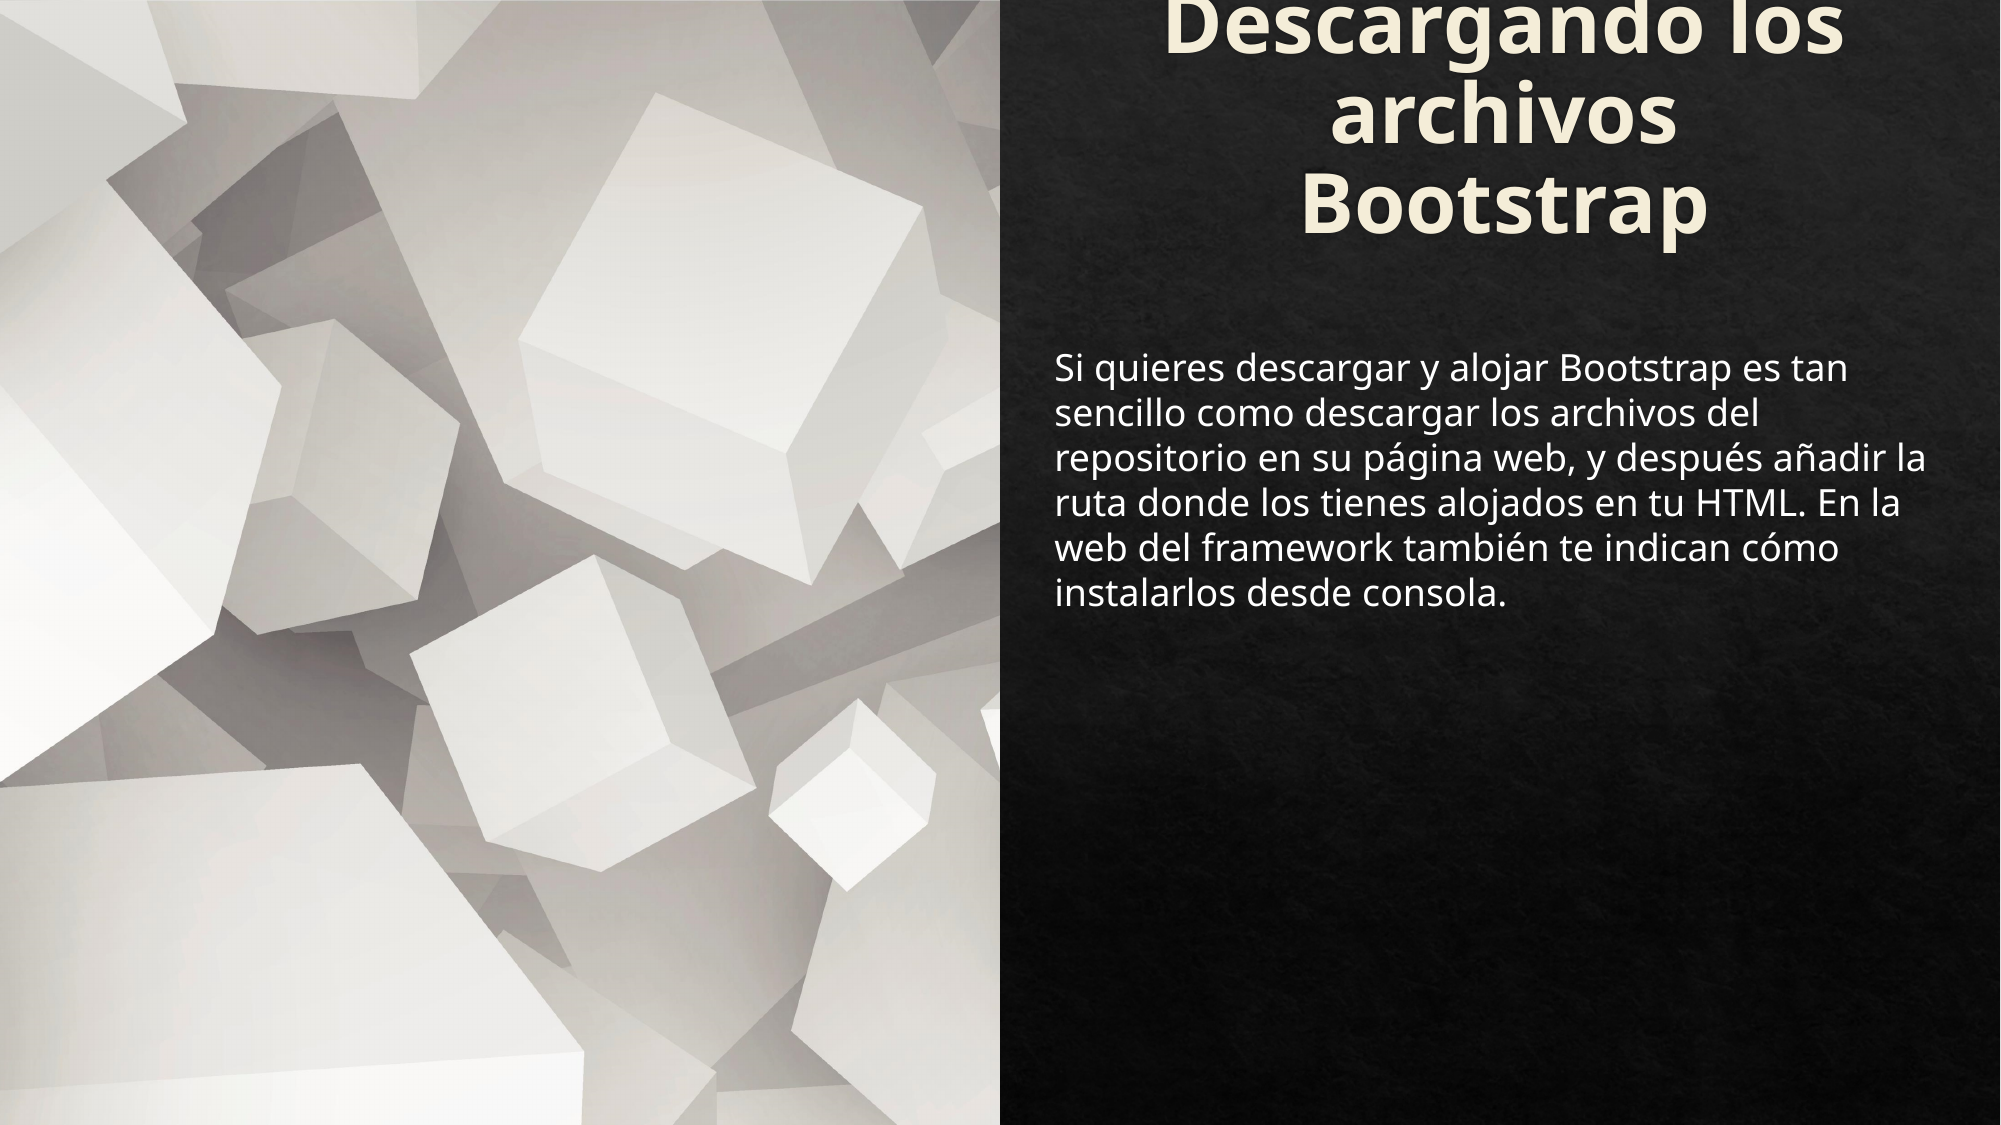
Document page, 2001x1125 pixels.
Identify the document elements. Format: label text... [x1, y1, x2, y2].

title Descargando los archivos Bootstrap [1131, 99, 1877, 260]
picture [0, 0, 1001, 1125]
text_box Si quieres descargar y alojar Bootstrap es tan sencillo como descargar los archivos del repositorio en su página web, y después añadir la ruta donde los tienes alojados en tu HTML. En la web del framework también te indican cómo instalarlos desde consola. [1039, 336, 1950, 622]
